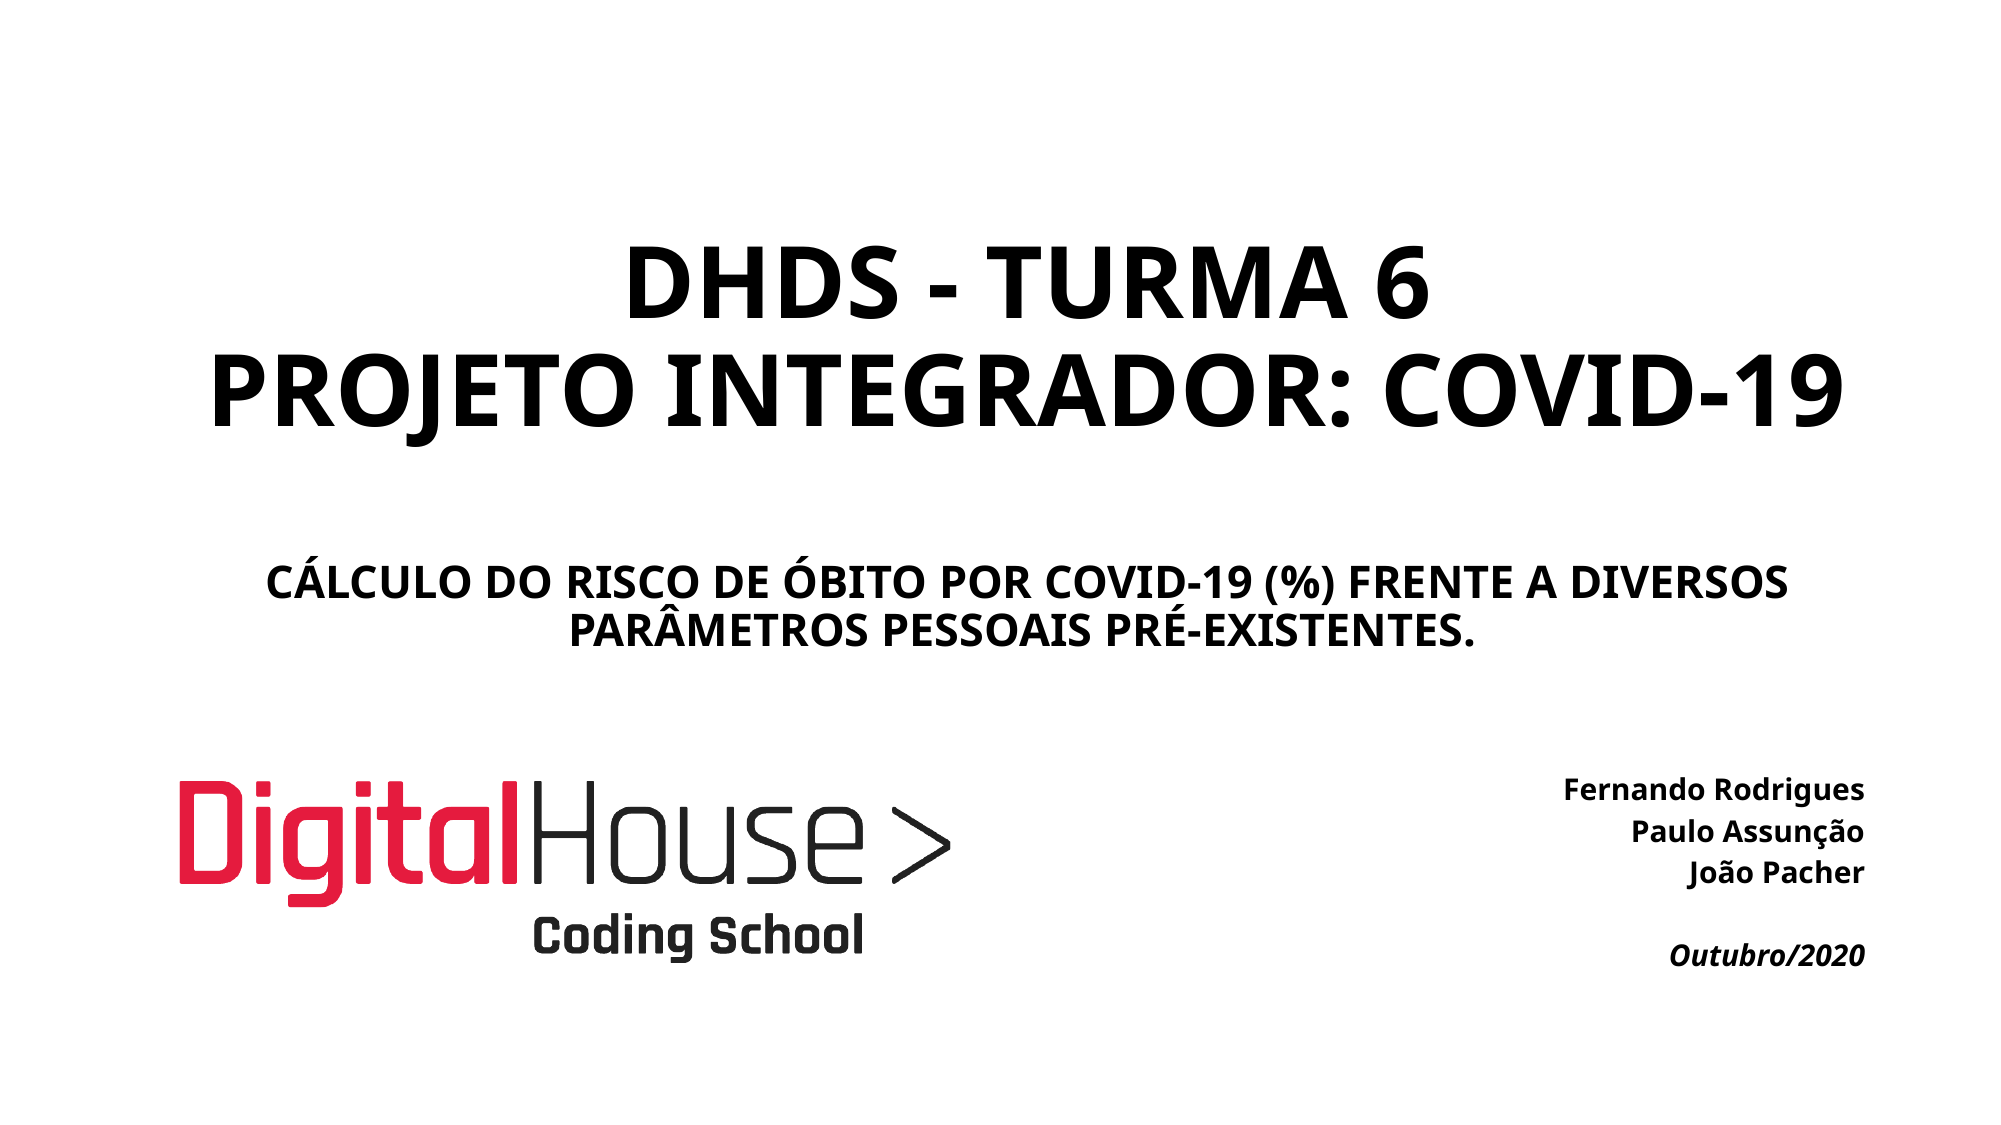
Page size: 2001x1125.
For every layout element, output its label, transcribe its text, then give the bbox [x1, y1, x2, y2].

title DHDS - TURMA 6 PROJETO INTEGRADOR: COVID-19 [129, 184, 1924, 576]
picture [141, 743, 982, 996]
subtitle CÁLCULO DO RISCO DE ÓBITO POR COVID-19 (%) FRENTE A DIVERSOS PARÂMETROS PESSOAIS PRÉ-EXISTENTES. Fernando Rodrigues Paulo Assunção João Pacher Outubro/2020 [176, 551, 1881, 983]
